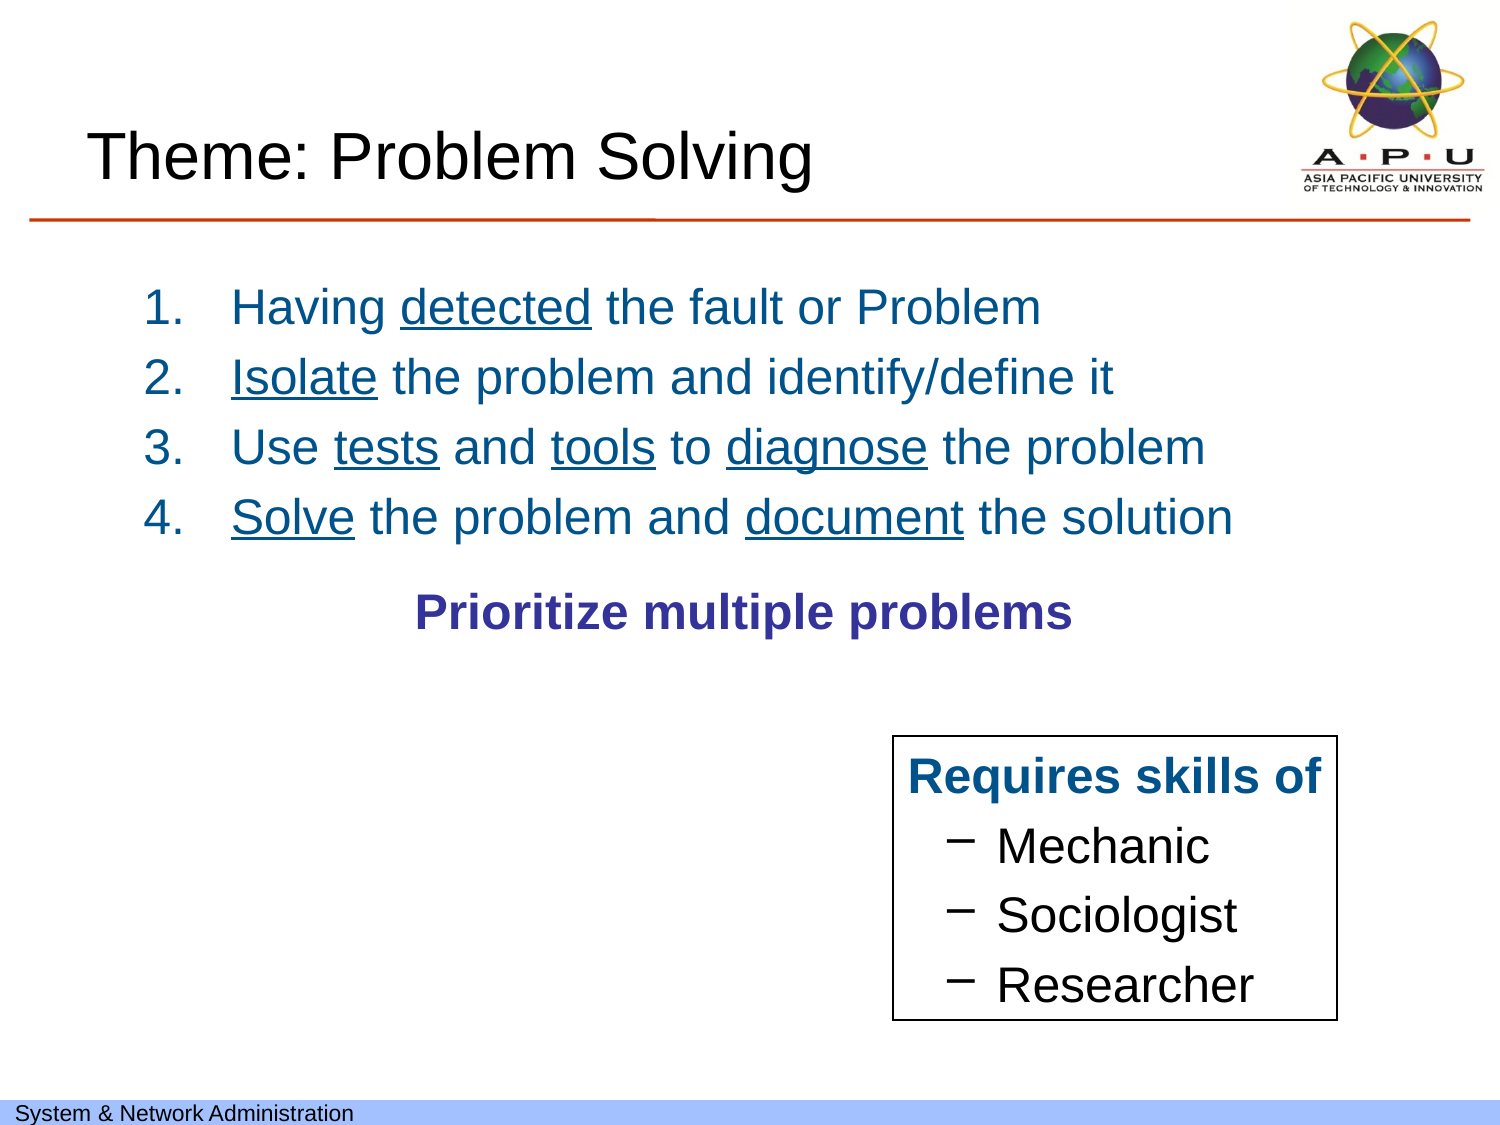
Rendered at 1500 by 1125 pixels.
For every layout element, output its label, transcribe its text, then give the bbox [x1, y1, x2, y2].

picture [1287, 0, 1500, 213]
text_box Requires skills of Mechanic Sociologist Researcher [892, 735, 1337, 1021]
list Having detected the fault or Problem Isolate the problem and identify/define it Use tests and tools to diagnose the problem Solve the problem and document the solution Prioritize multiple problems [112, 267, 1361, 718]
title Theme: Problem Solving [71, 90, 1247, 217]
